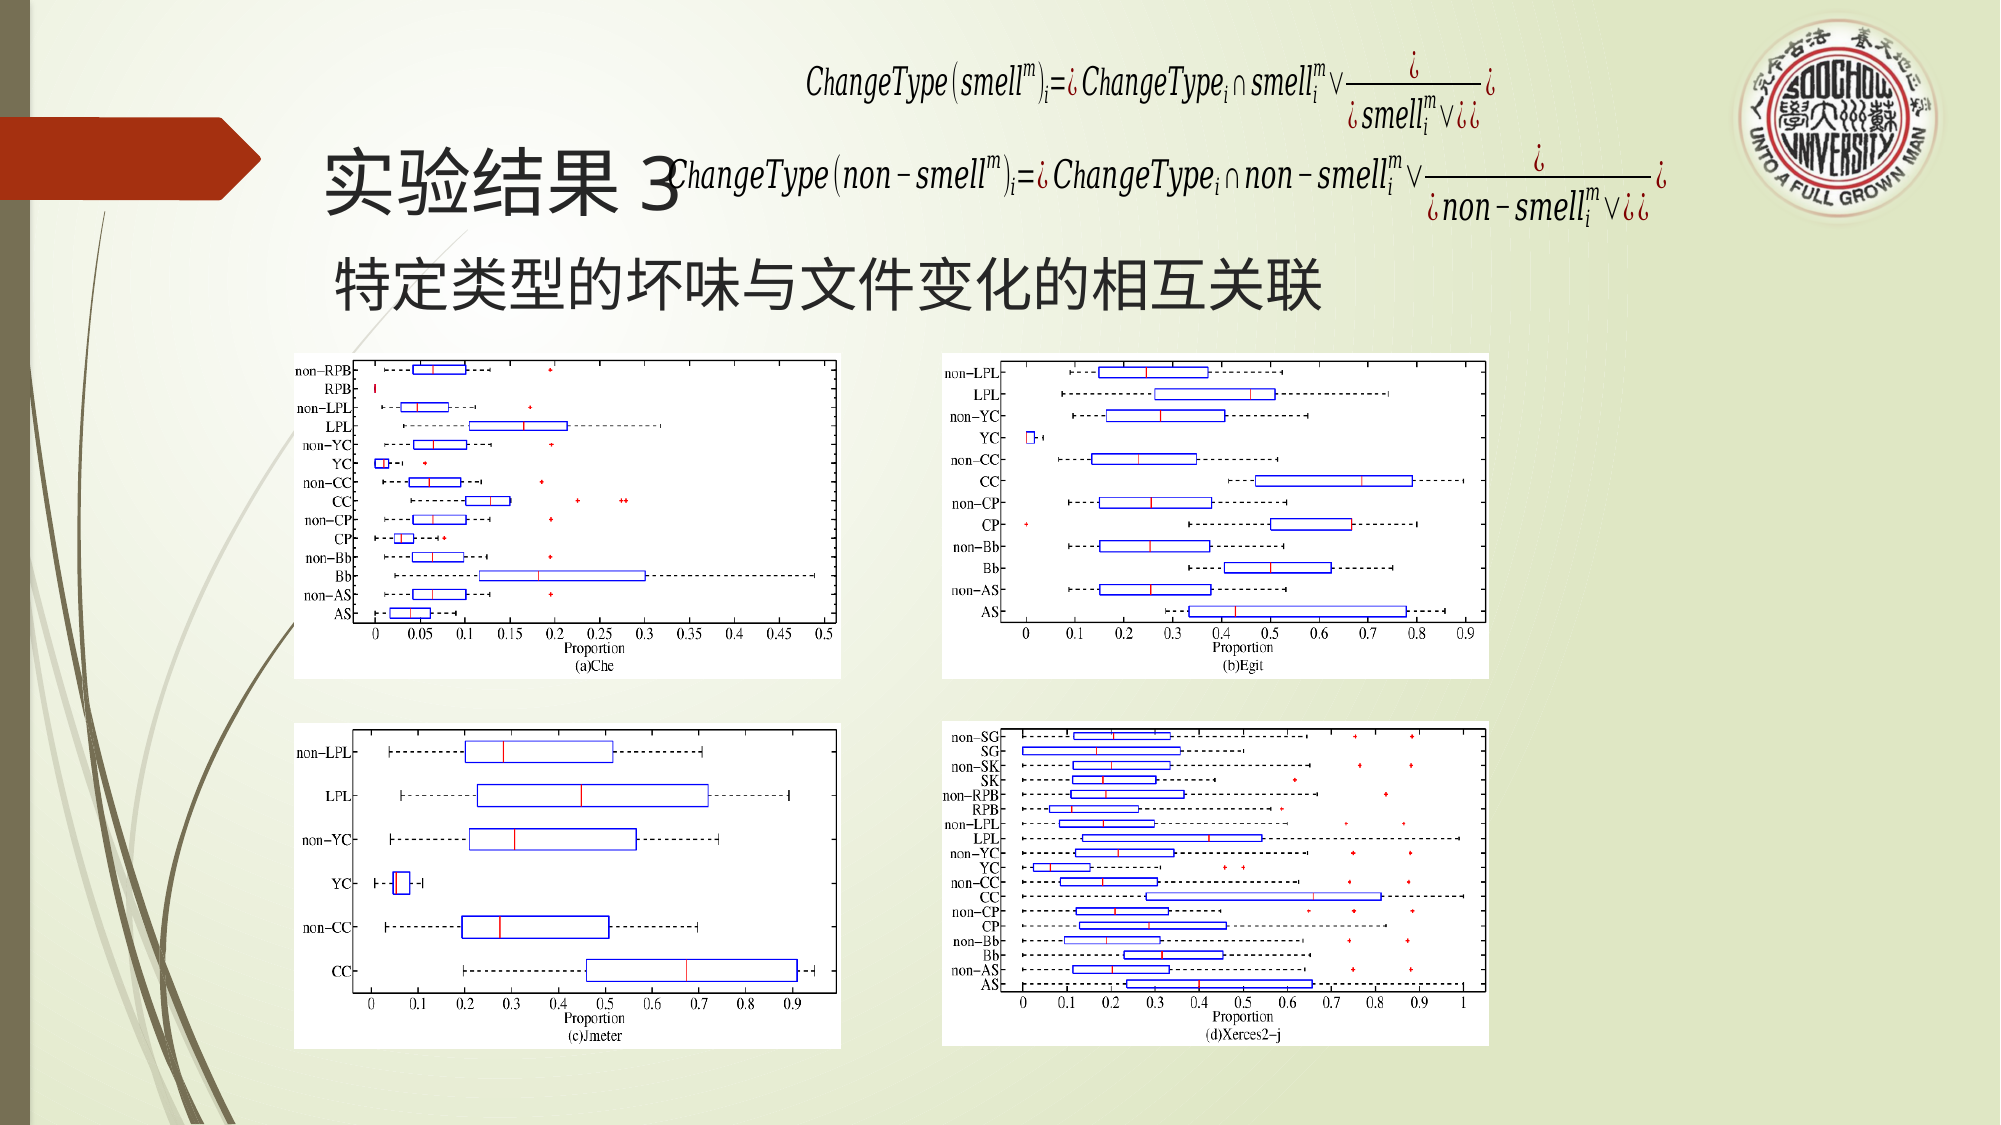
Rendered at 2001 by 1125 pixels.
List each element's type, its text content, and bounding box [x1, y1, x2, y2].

picture [293, 353, 841, 679]
picture [1723, 4, 1953, 233]
text_box 实验结果3 [306, 127, 1769, 338]
picture [293, 723, 841, 1049]
picture [942, 720, 1490, 1047]
picture [942, 353, 1490, 679]
text_box 特定类型的坏味与文件变化的相互关联 [318, 240, 1781, 356]
